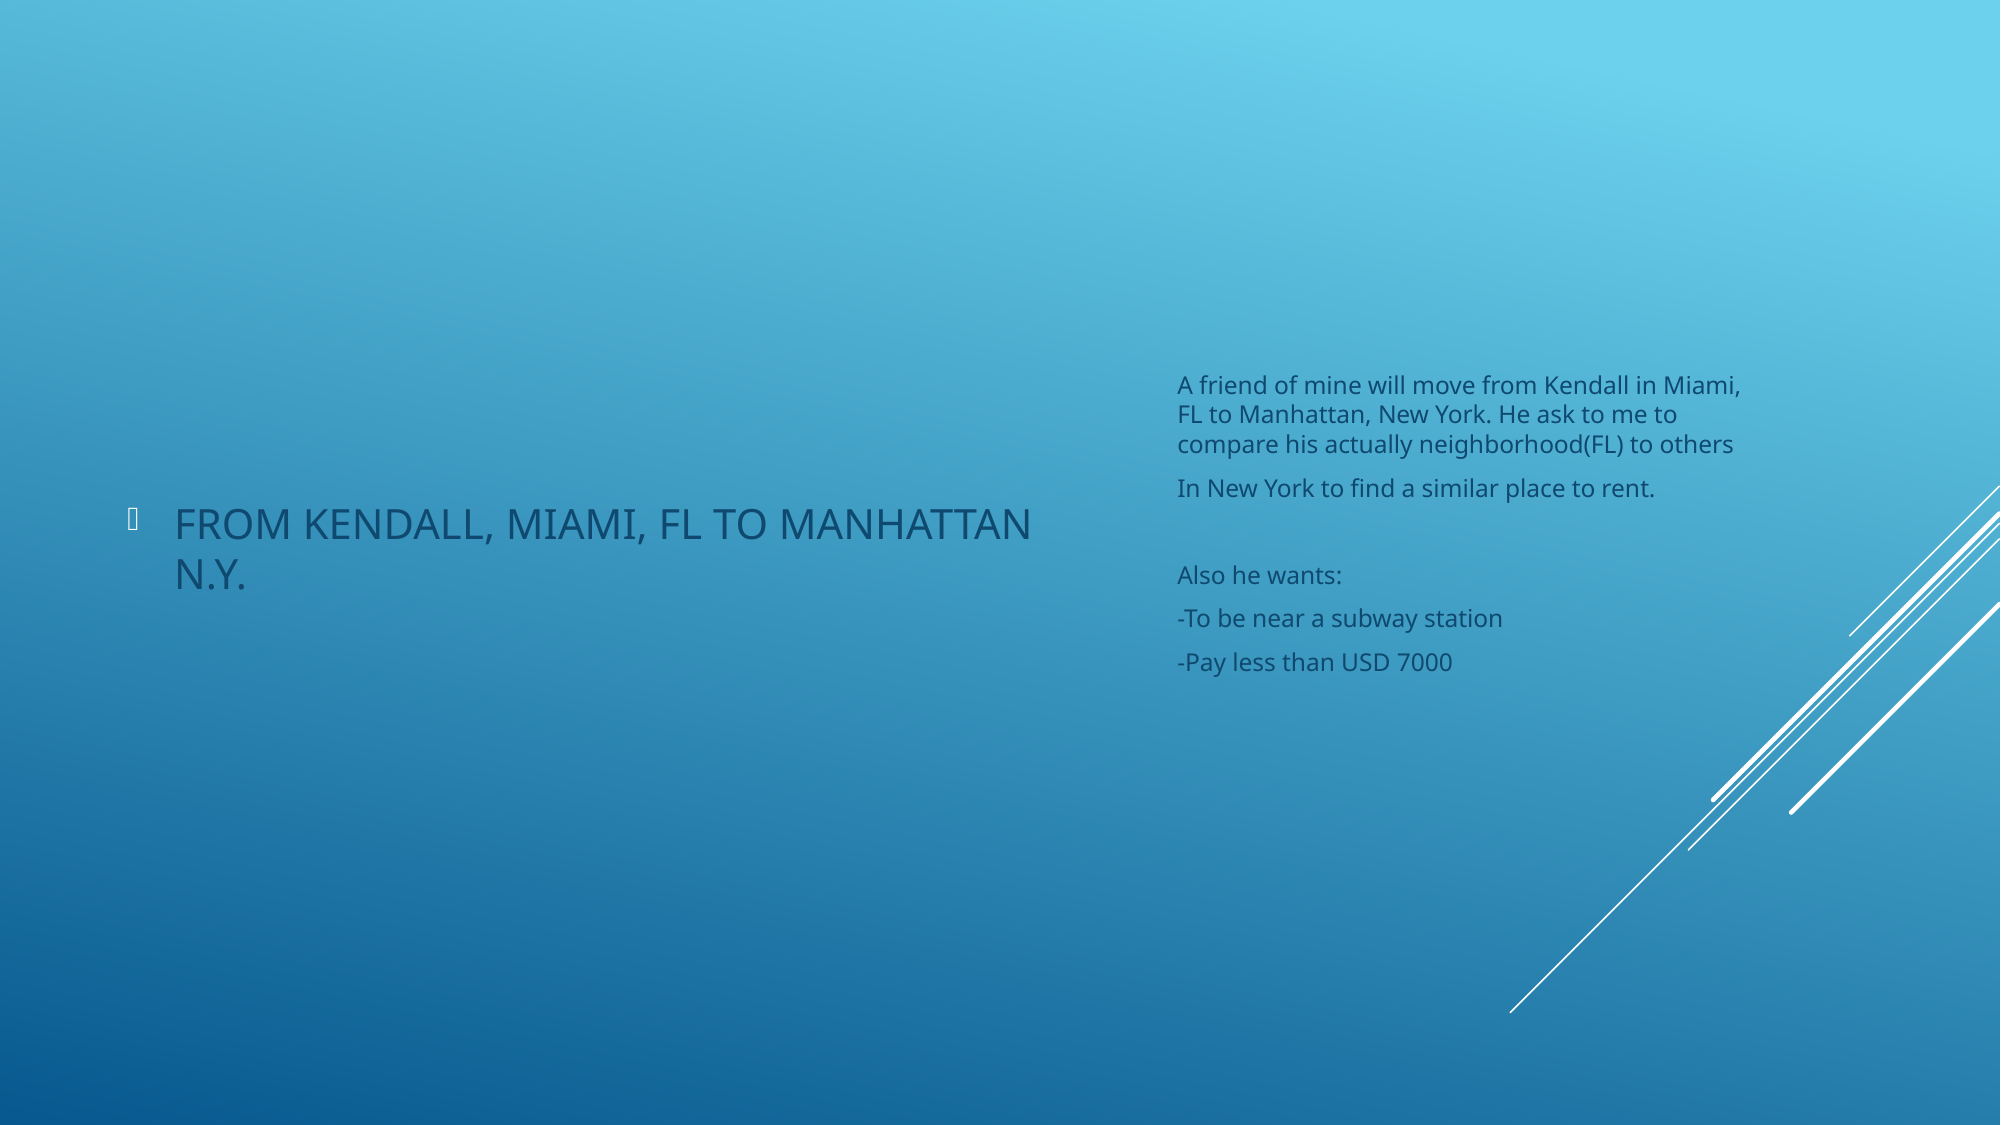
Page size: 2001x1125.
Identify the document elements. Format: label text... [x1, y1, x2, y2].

list A friend of mine will move from Kendall in Miami, FL to Manhattan, New York. He ask to me to compare his actually neighborhood(FL) to others In New York to find a similar place to rent. Also he wants: -To be near a subway station -Pay less than USD 7000 [1162, 362, 1763, 706]
list FROM KENDALL, MIAMI, FL TO MANHATTAN N.Y. [112, 112, 1088, 984]
